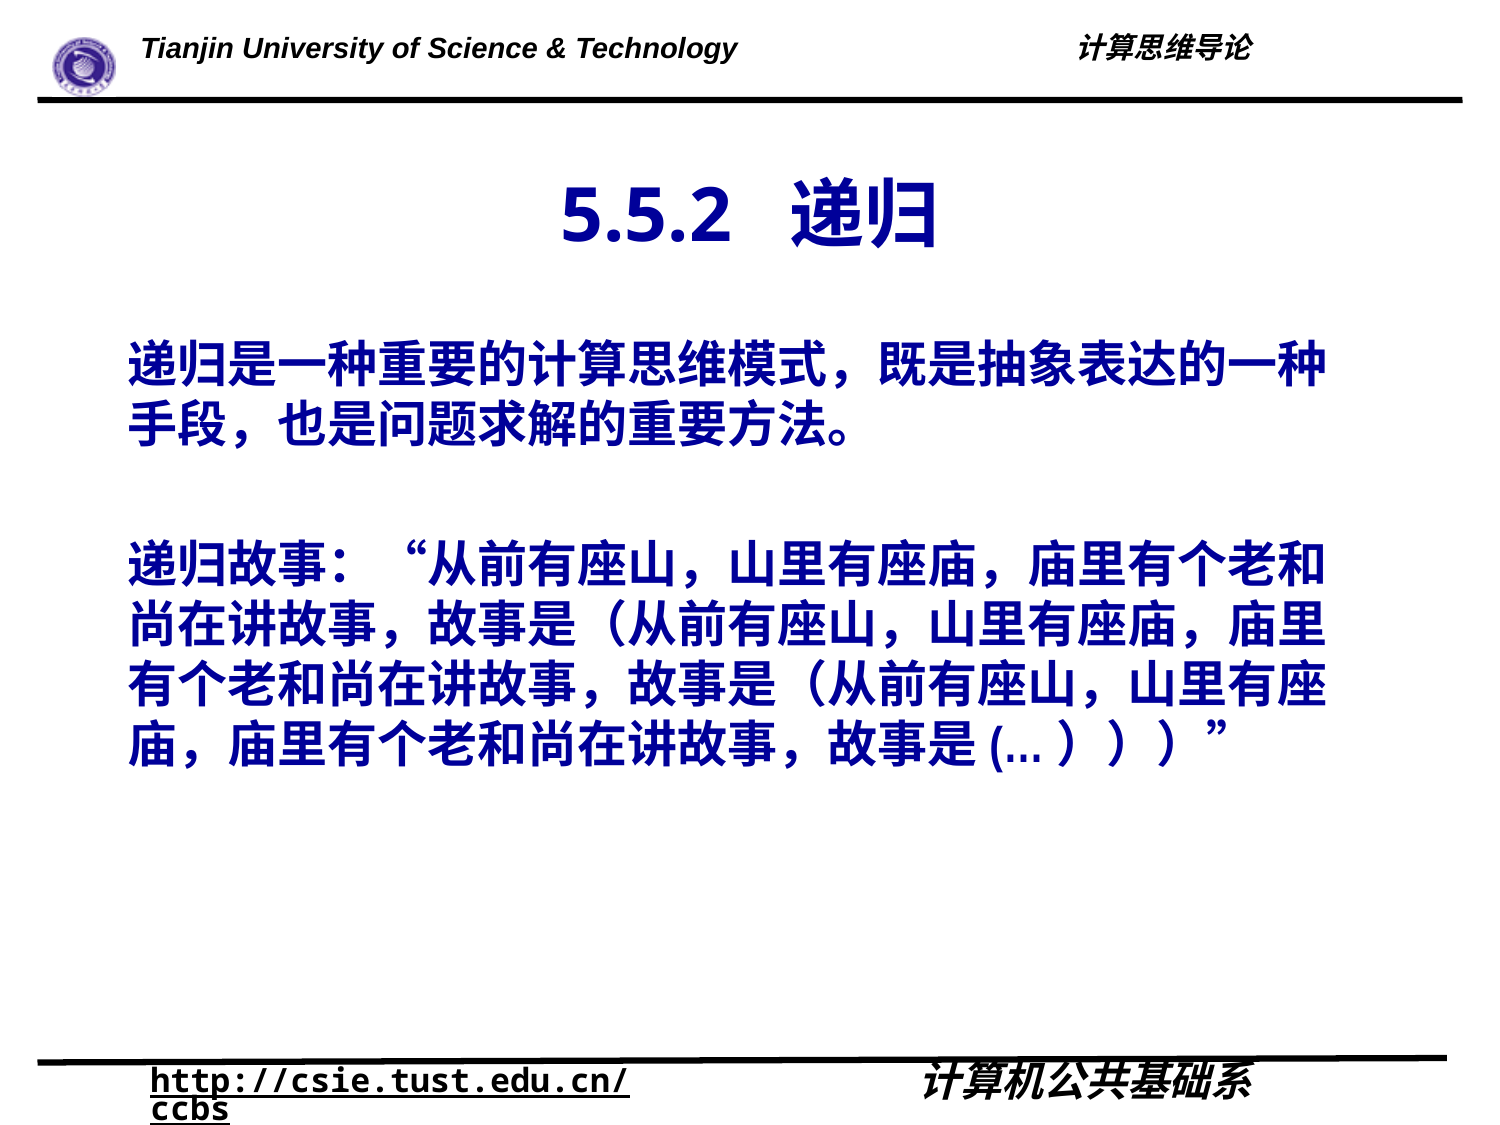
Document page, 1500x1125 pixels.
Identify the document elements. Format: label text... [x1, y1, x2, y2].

title 5.5.2 递归 [112, 99, 1388, 288]
list 递归是一种重要的计算思维模式，既是抽象表达的一种手段，也是问题求解的重要方法。 递归故事：“从前有座山，山里有座庙，庙里有个老和尚在讲故事，故事是（从前有座山，山里有座庙，庙里有个老和尚在讲故事，故事是（从前有座山，山里有座庙，庙里有个老和尚在讲故事，故事是(…）））” [112, 324, 1388, 1000]
picture [52, 37, 116, 97]
